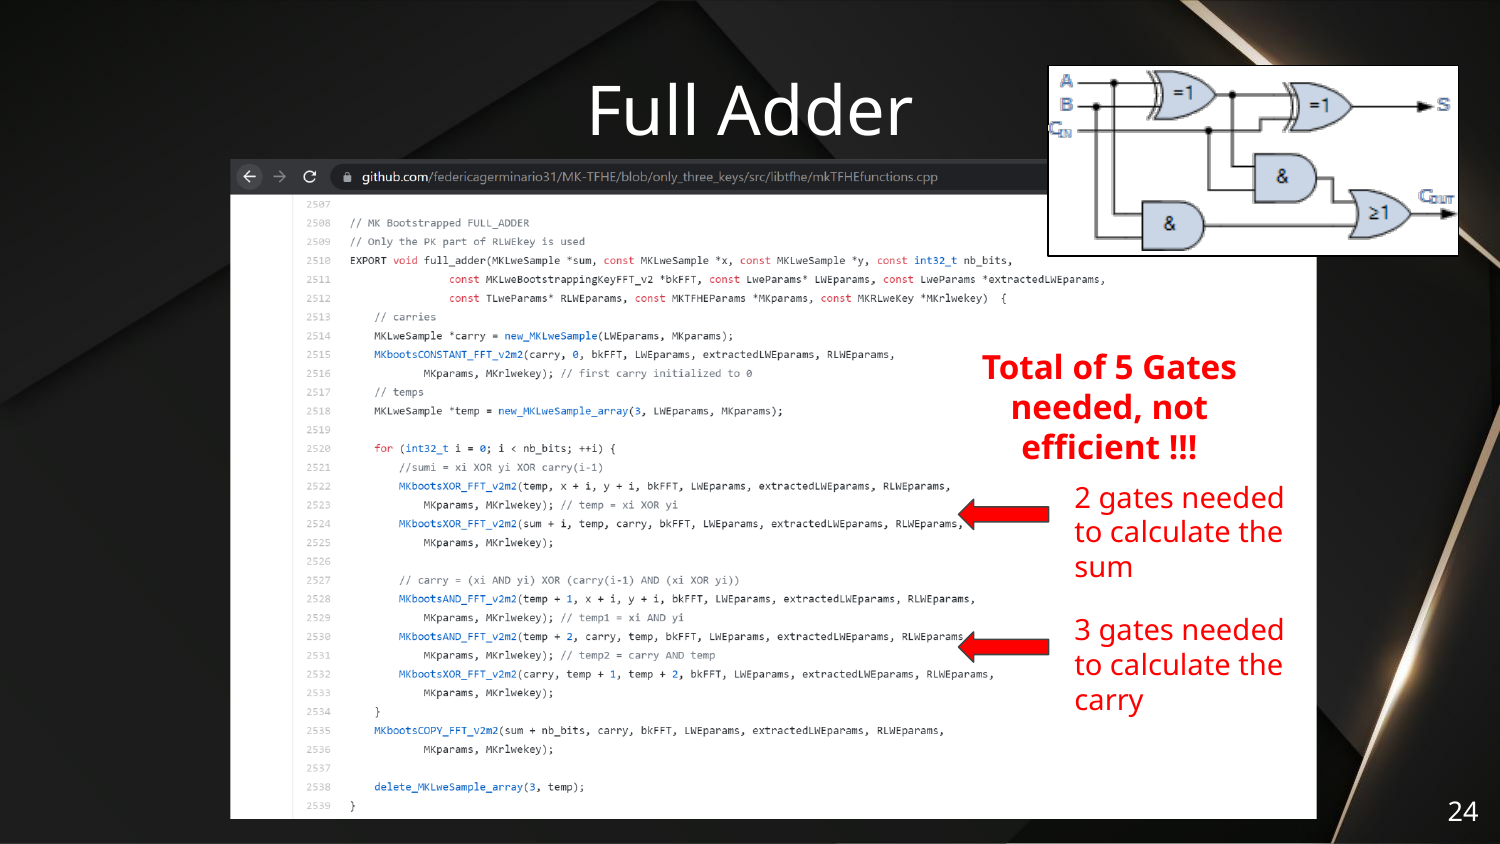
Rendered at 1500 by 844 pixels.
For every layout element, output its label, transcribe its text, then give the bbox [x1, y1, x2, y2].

title Full Adder [114, 52, 1386, 160]
text_box 3 gates needed to calculate the carry [1322, 596, 1328, 732]
picture [0, 0, 1500, 844]
slide_number 24 [1403, 779, 1494, 844]
text_box 2 gates needed to calculate the sum [1322, 463, 1328, 596]
